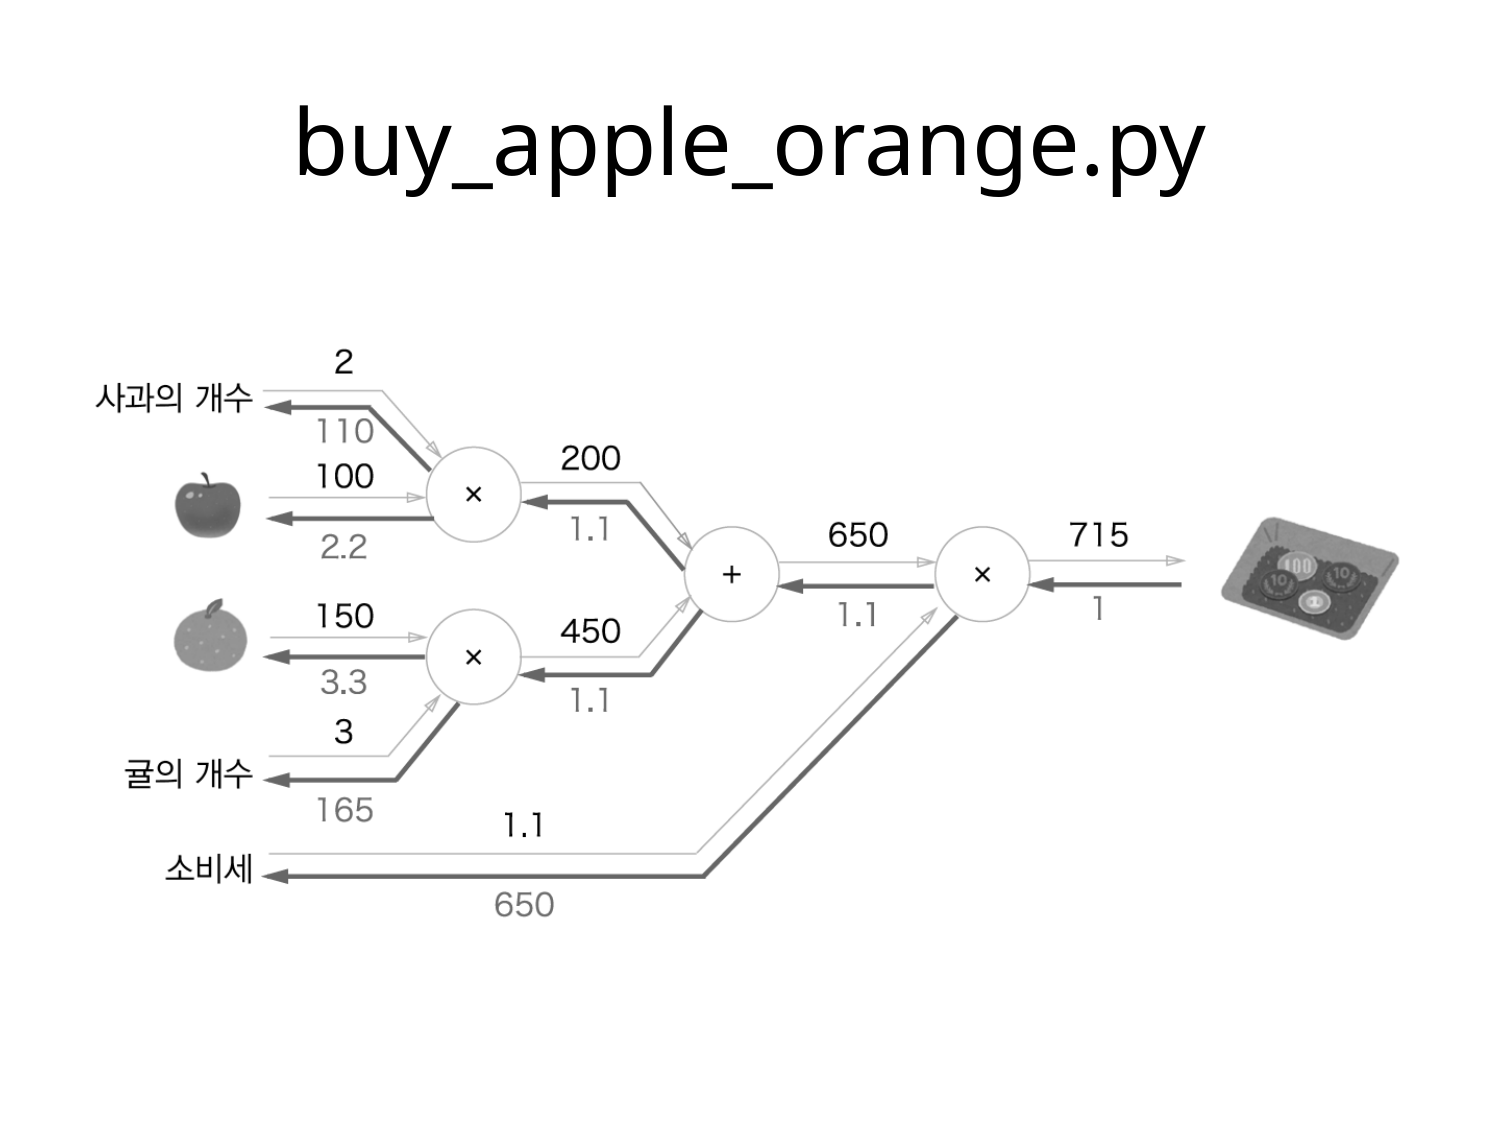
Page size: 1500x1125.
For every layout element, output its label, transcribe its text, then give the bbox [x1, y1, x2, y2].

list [86, 337, 1414, 930]
title buy_apple_orange.py [75, 45, 1425, 233]
